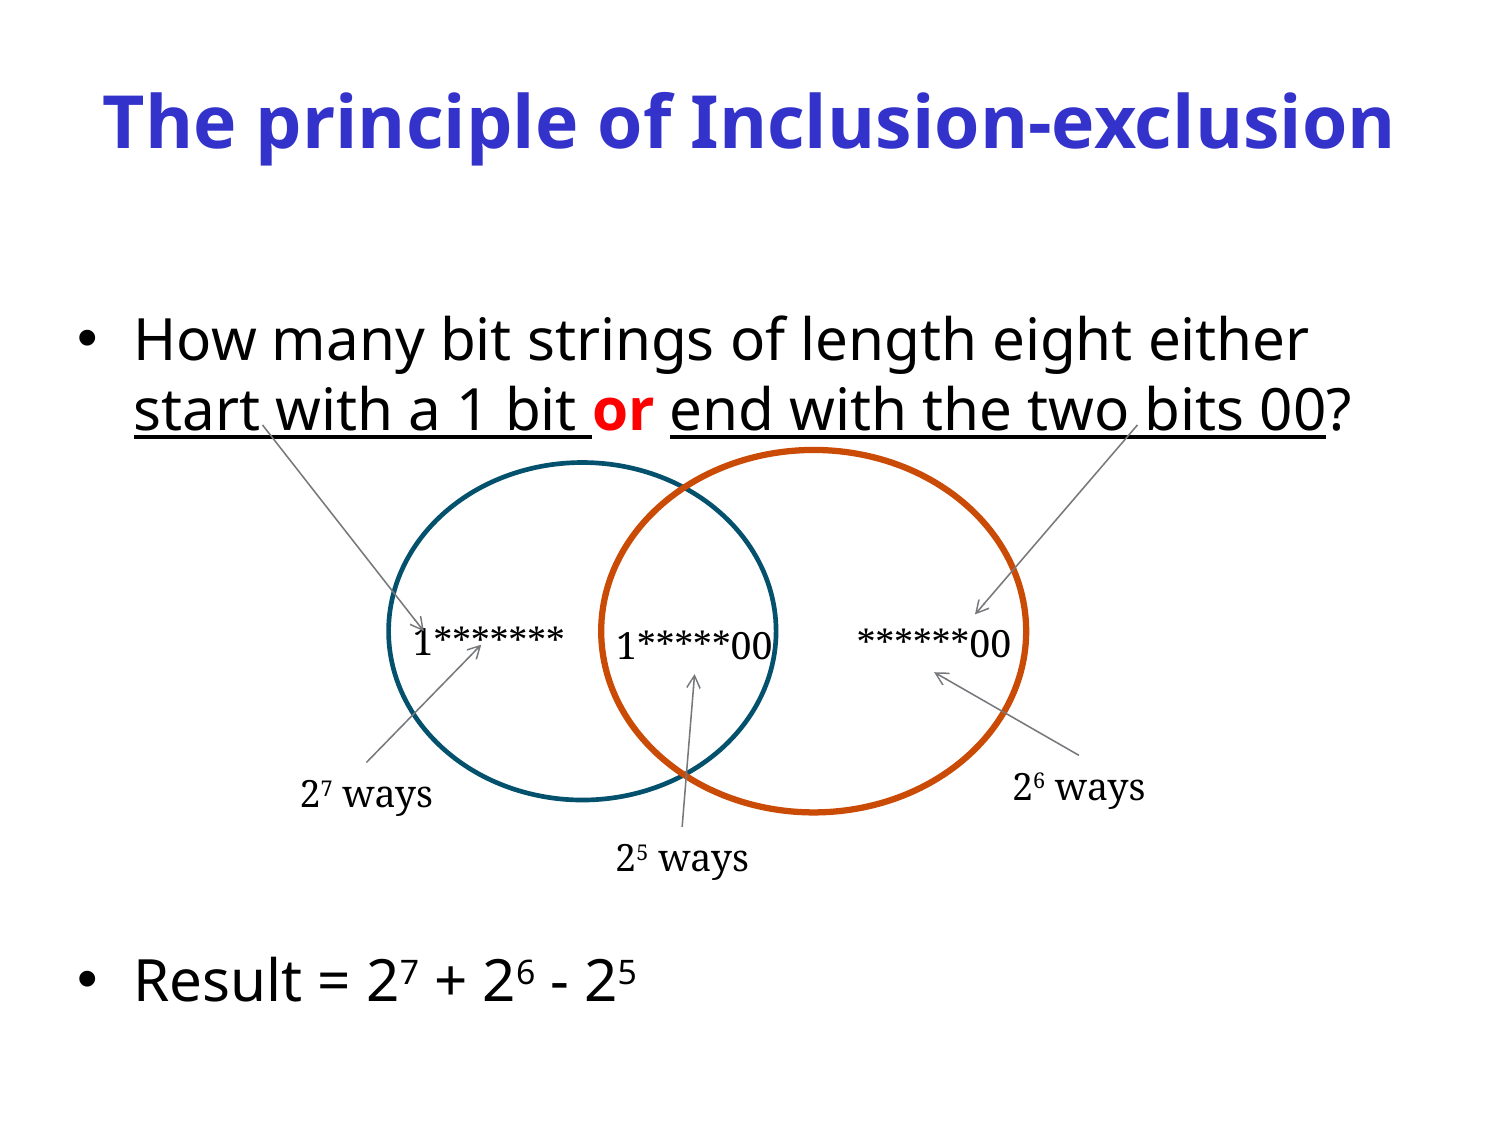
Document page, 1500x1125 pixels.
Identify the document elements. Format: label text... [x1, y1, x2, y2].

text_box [681, 674, 695, 828]
title The principle of Inclusion-exclusion [75, 24, 1425, 213]
text_box 27 ways [284, 762, 448, 823]
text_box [974, 424, 1138, 615]
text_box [262, 424, 424, 632]
text_box 25 ways [600, 826, 764, 887]
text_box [933, 672, 1080, 756]
list How many bit strings of length eight either start with a 1 bit or end with the two bits 00? Result = 27 + 26 - 25 [62, 295, 1413, 1038]
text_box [366, 644, 482, 763]
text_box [388, 449, 1027, 813]
text_box 26 ways [1031, 755, 1161, 815]
